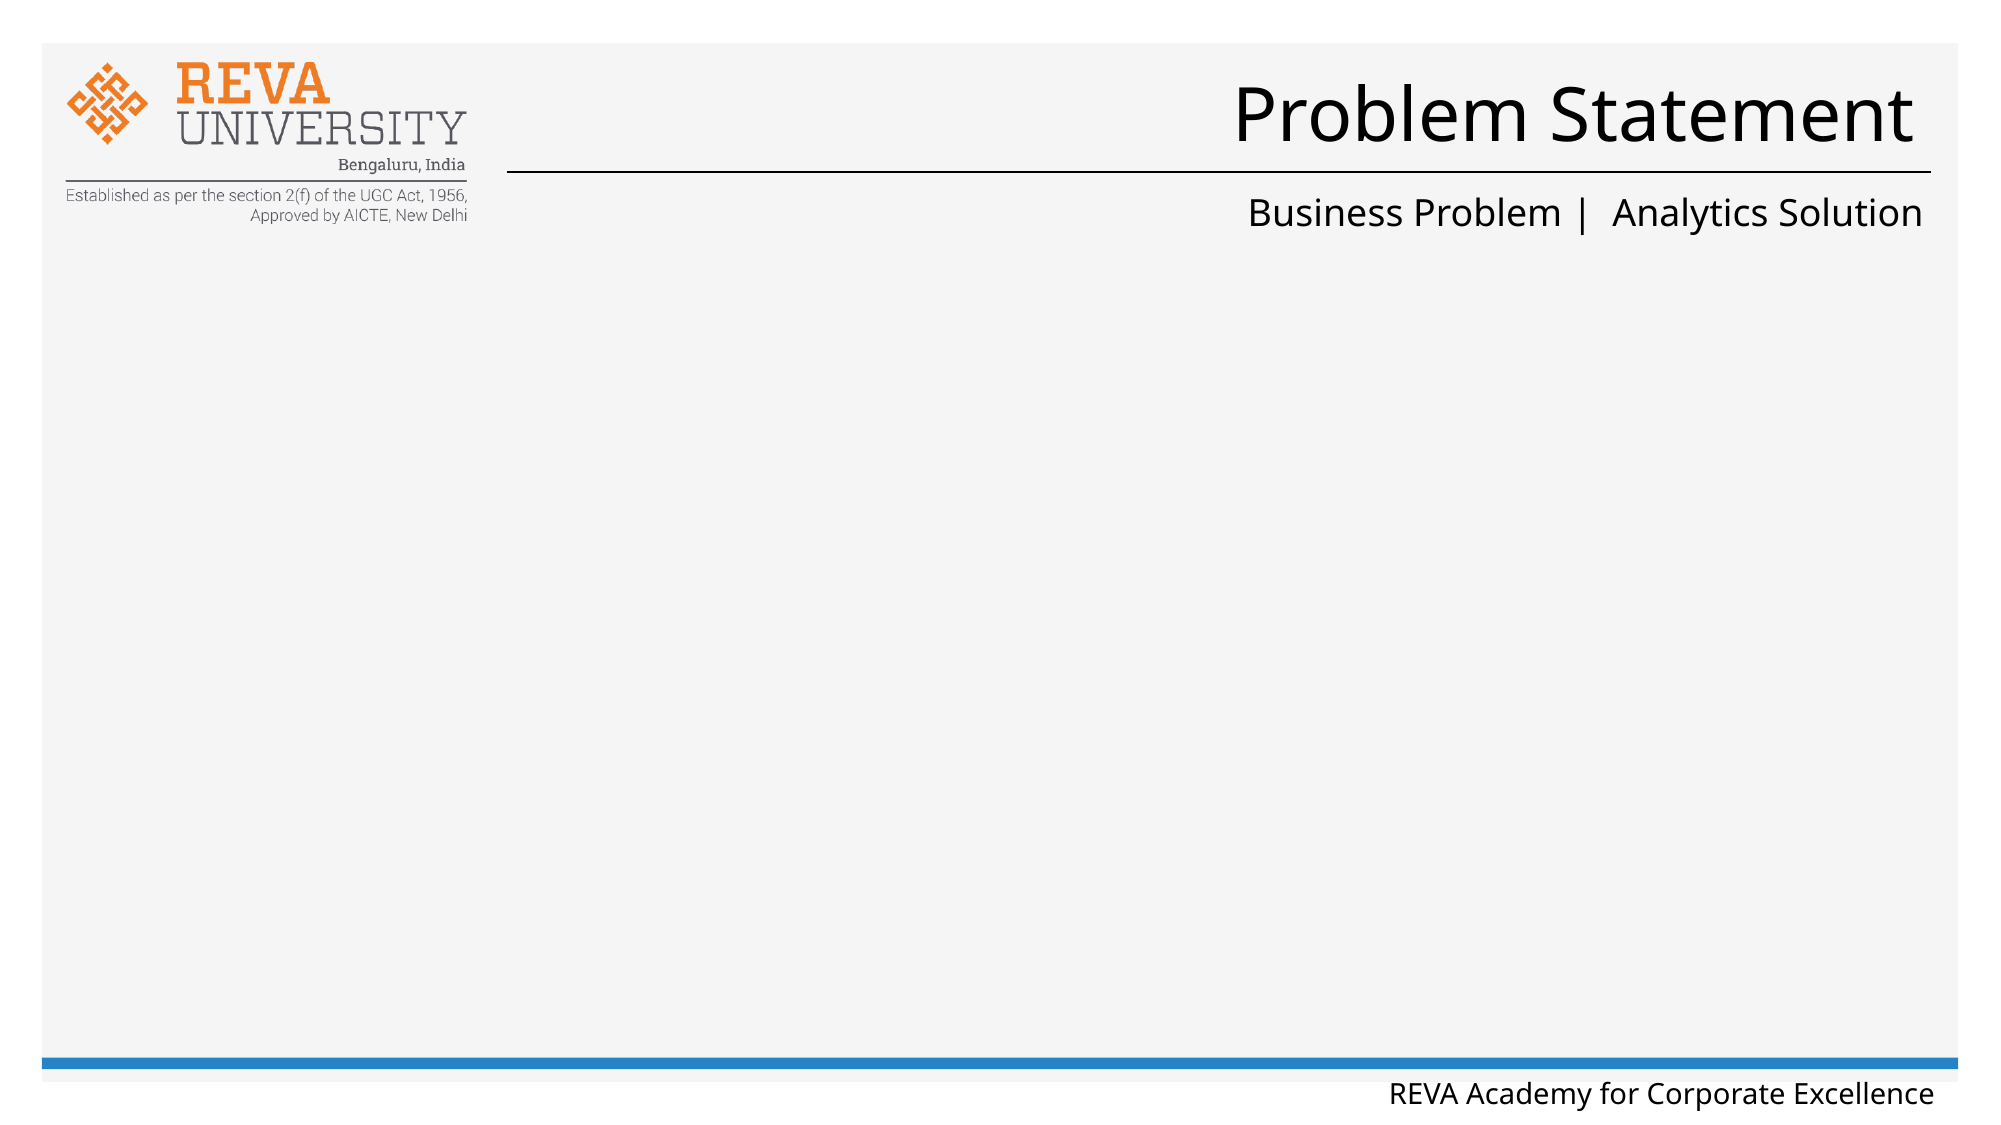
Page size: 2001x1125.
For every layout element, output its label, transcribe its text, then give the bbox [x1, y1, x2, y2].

text_box Business Problem | Analytics Solution [1232, 181, 1950, 241]
picture [65, 62, 467, 224]
title Problem Statement [555, 62, 1931, 173]
